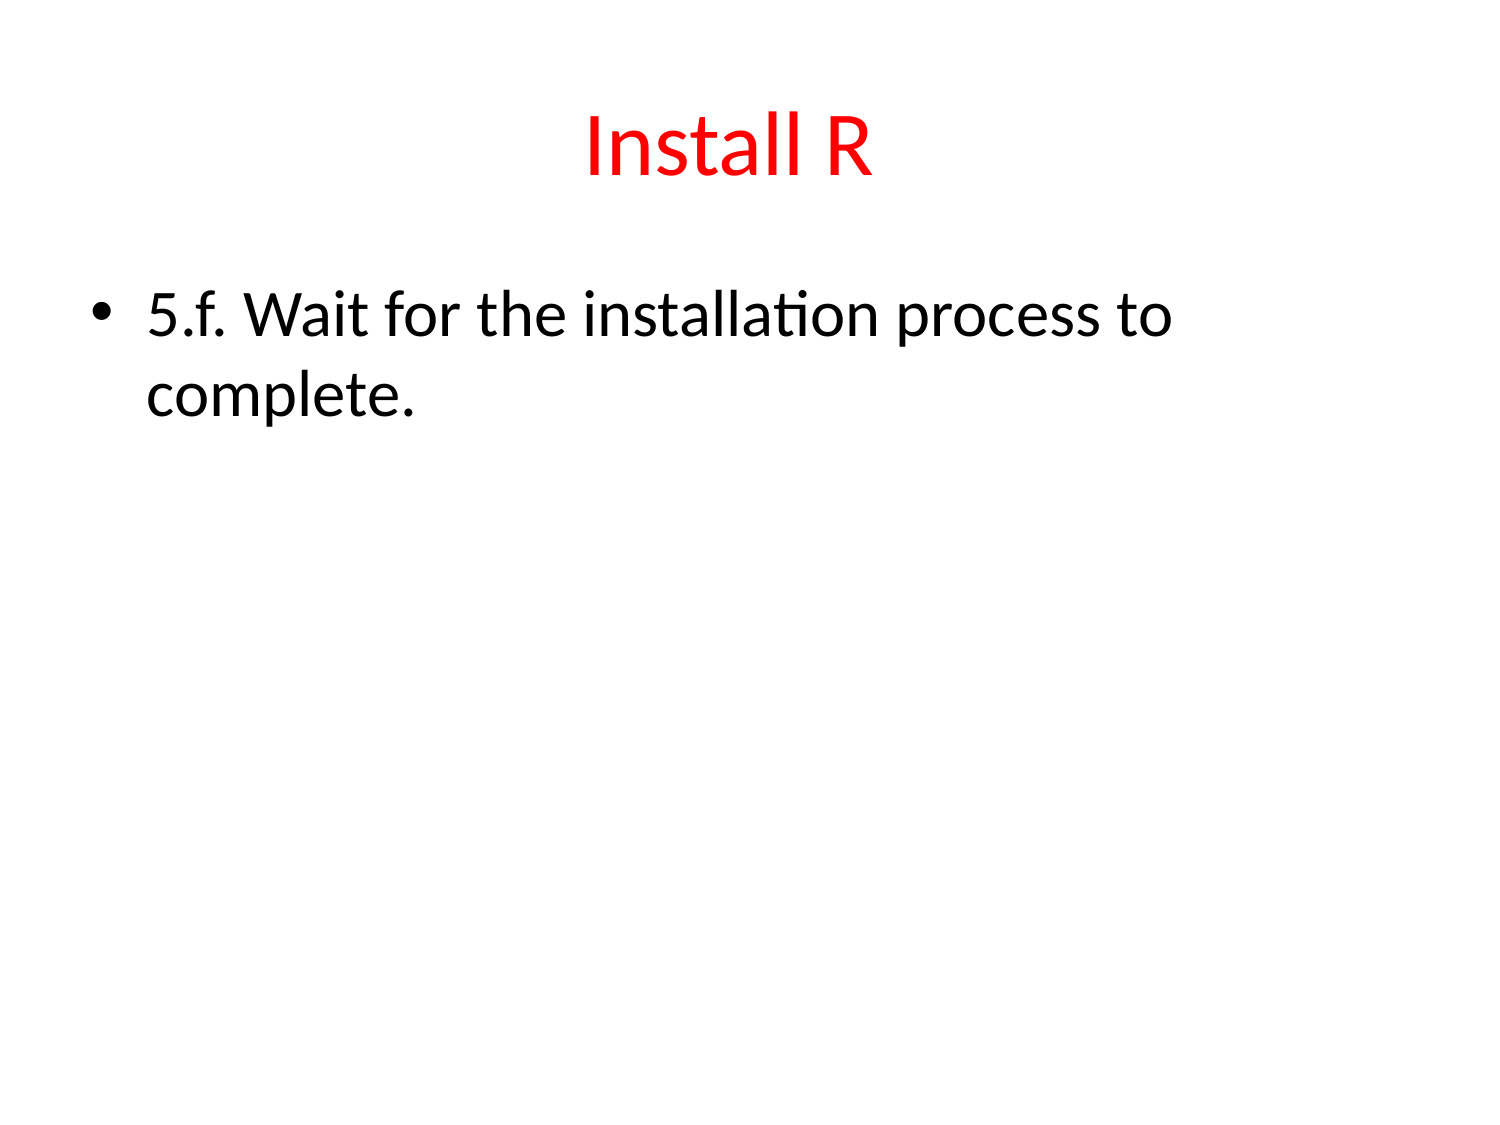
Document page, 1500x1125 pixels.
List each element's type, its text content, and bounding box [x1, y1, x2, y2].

title Install R [75, 45, 1425, 233]
list 5.f. Wait for the installation process to complete. [75, 262, 1425, 1005]
